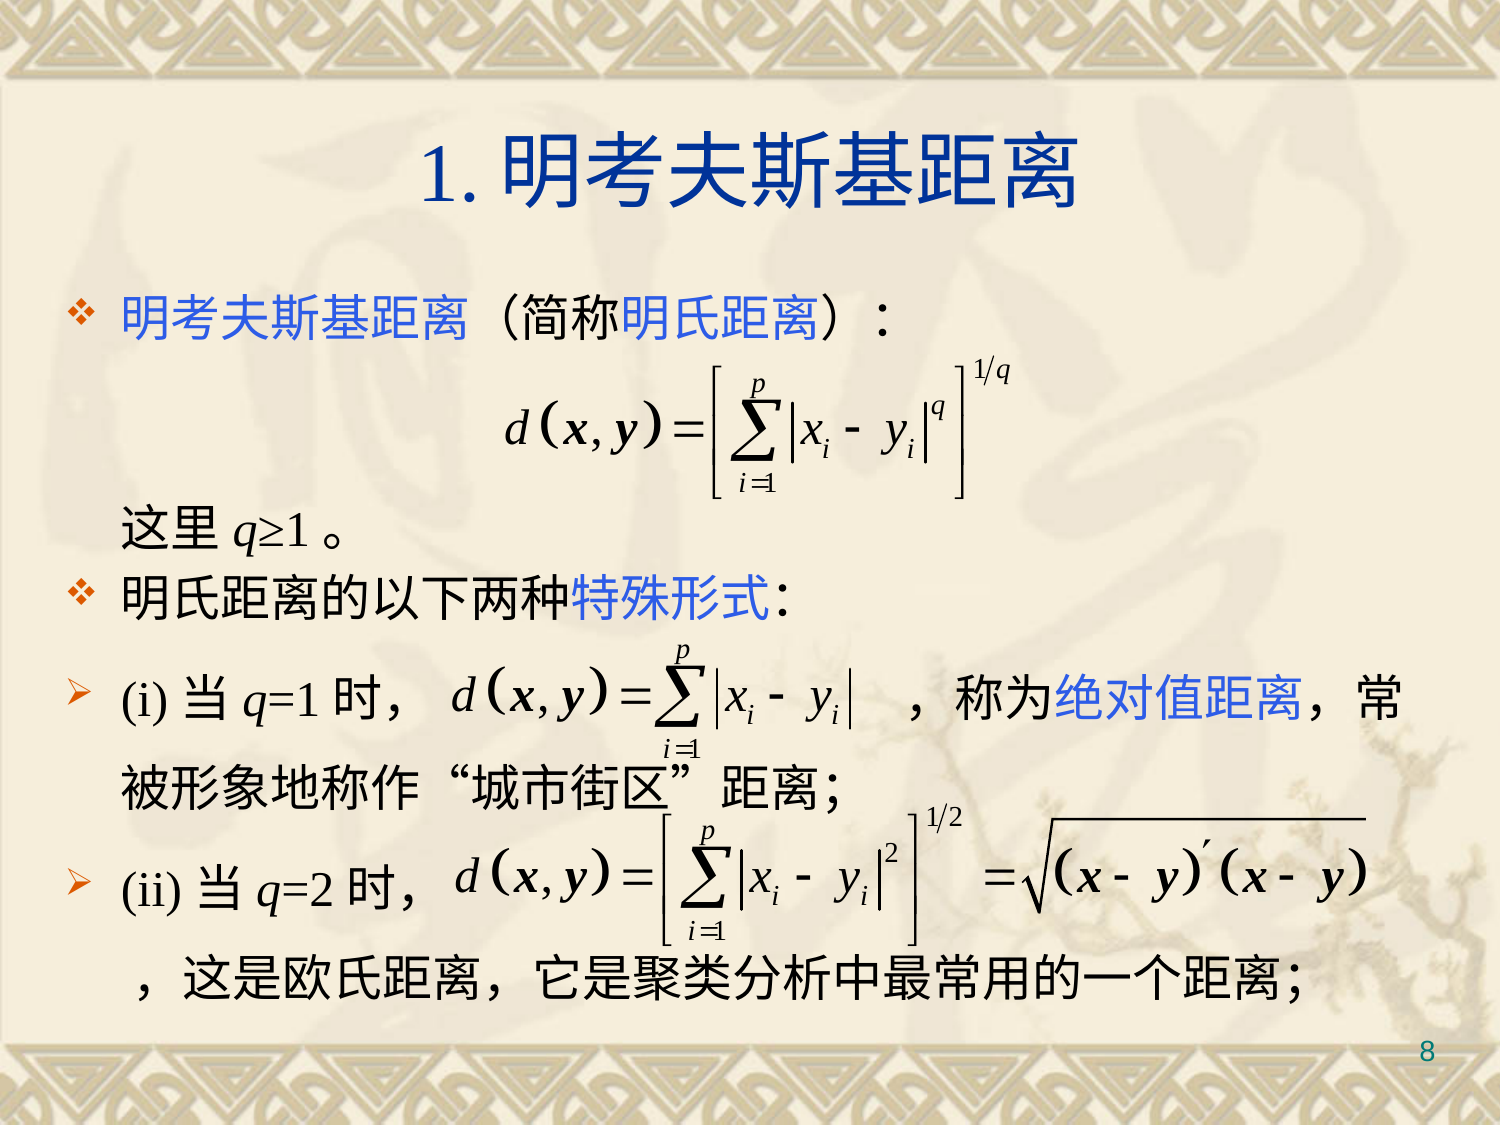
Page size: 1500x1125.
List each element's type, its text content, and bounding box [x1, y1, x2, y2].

list 明考夫斯基距离（简称明氏距离）： 这里q≥1。 明氏距离的以下两种特殊形式： (i)当q=1时， ，称为绝对值距离，常被形象地称作“城市街区”距离； (ii)当q=2时， ，这是欧氏距离，它是聚类分析中最常用的一个距离； [49, 278, 1451, 1001]
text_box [447, 629, 858, 764]
title 1.明考夫斯基距离 [49, 78, 1451, 258]
slide_number 8 [1074, 1024, 1451, 1103]
picture [0, 0, 1500, 1125]
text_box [451, 798, 1371, 951]
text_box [500, 351, 1016, 504]
